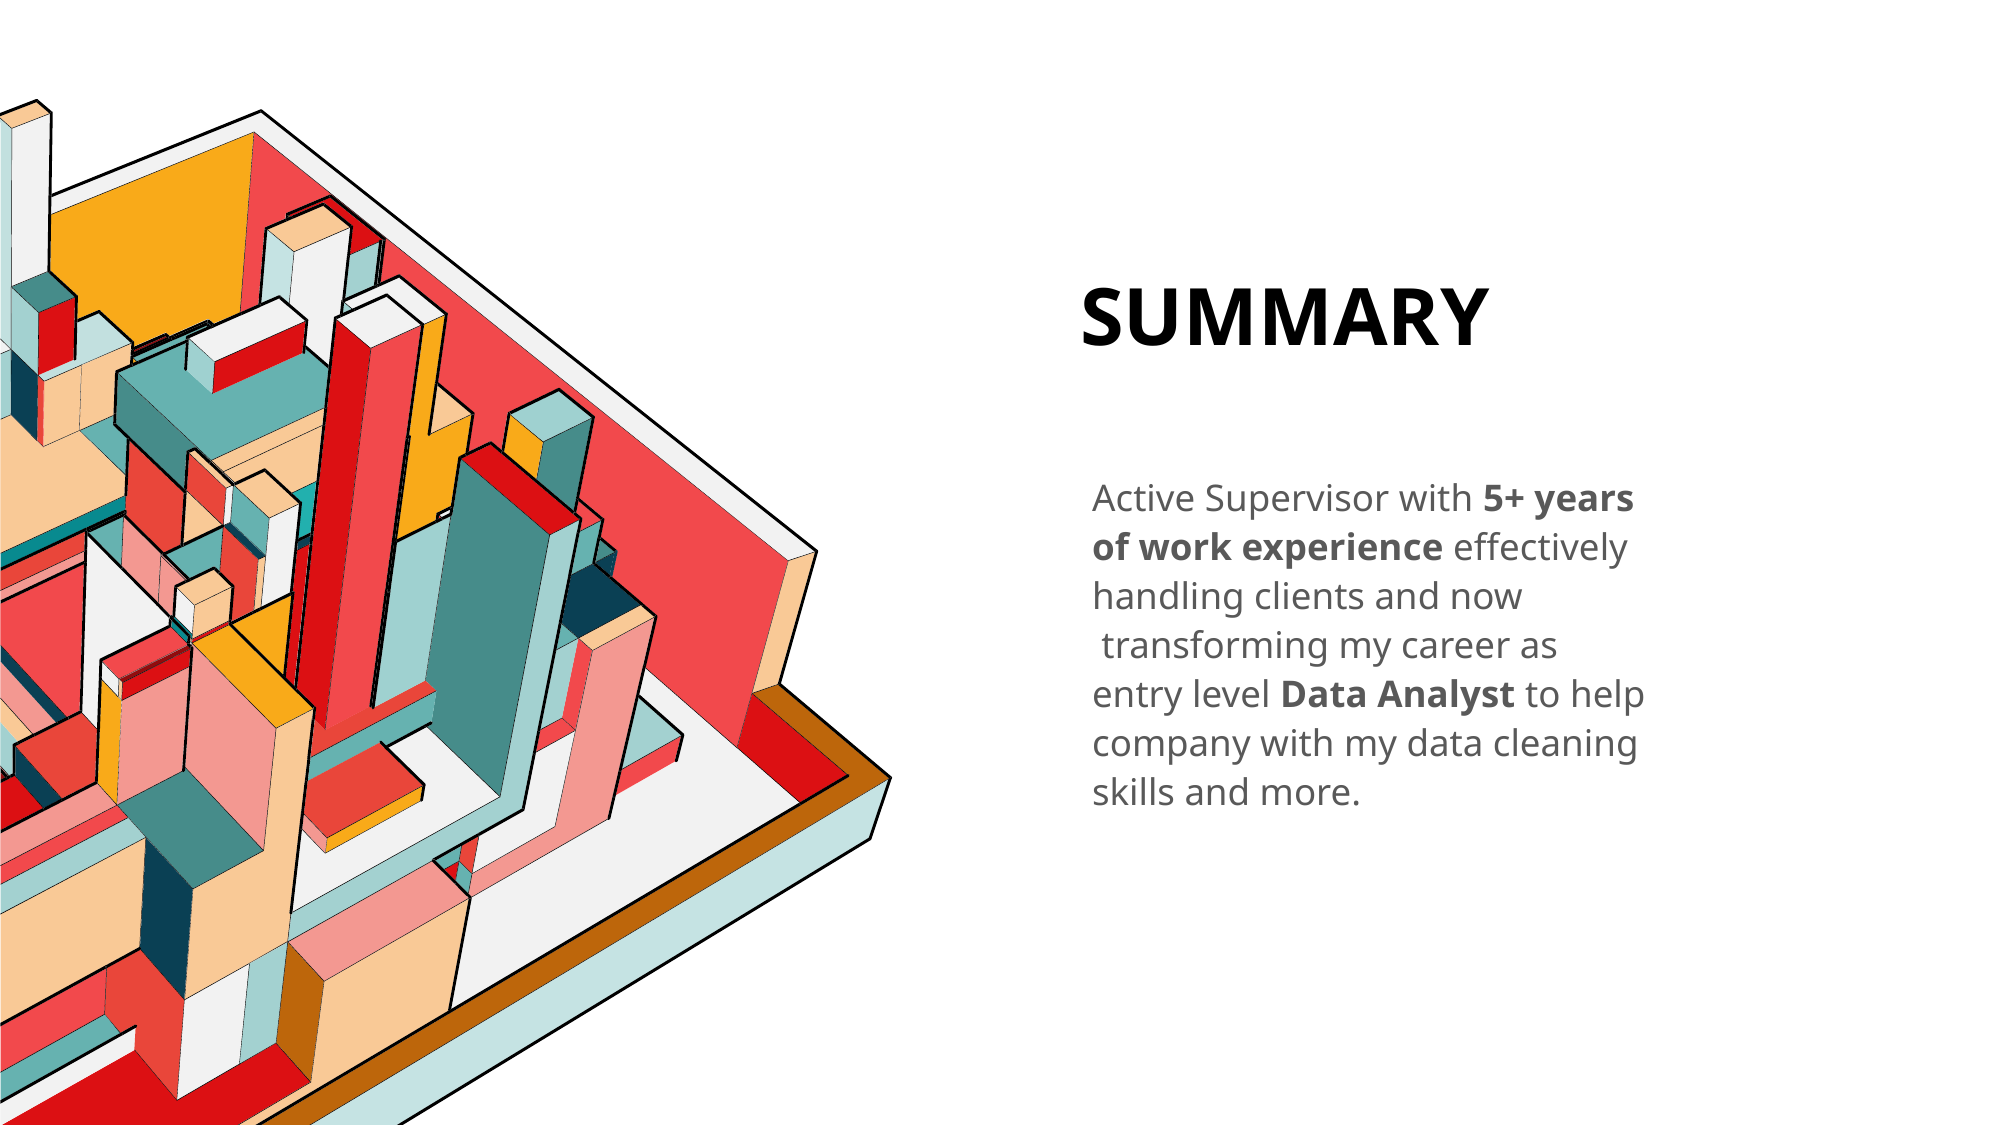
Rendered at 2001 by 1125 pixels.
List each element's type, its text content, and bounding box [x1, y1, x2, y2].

list Active Supervisor with 5+ years of work experience effectively handling clients and now transforming my career as entry level Data Analyst to help company with my data cleaning skills and more. [1003, 461, 1679, 918]
title SUMMARY [1003, 211, 1904, 429]
